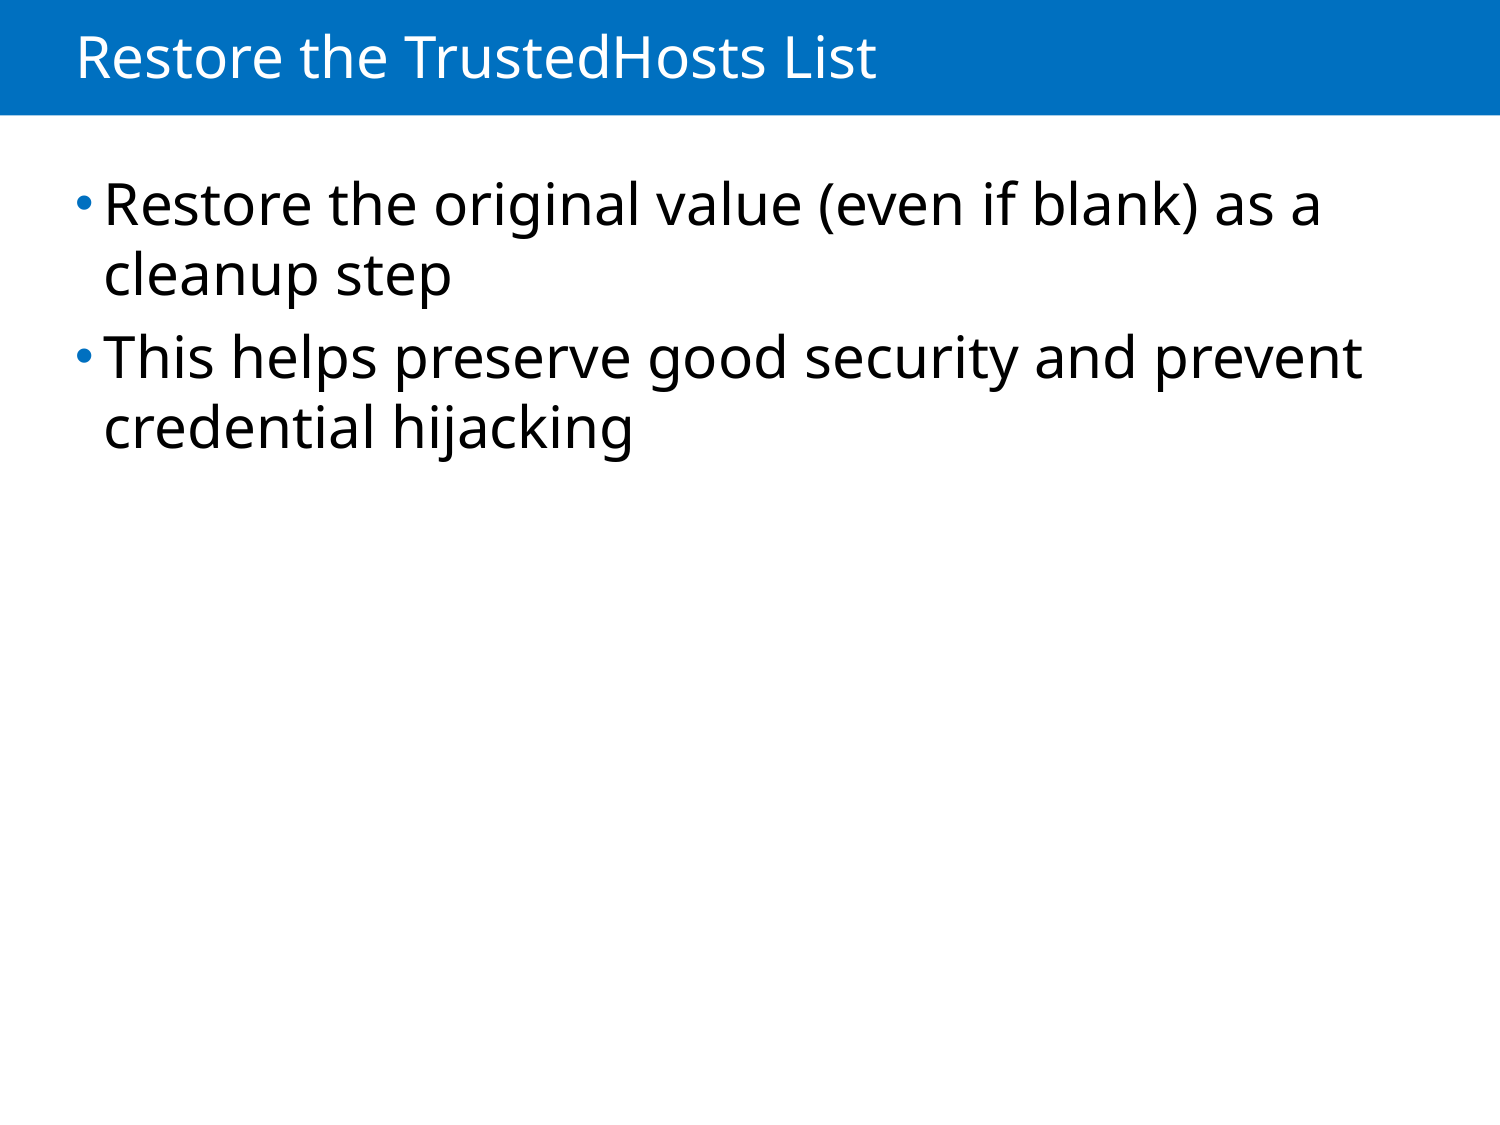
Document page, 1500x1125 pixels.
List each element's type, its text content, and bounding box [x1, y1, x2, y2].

text_box Restore the original value (even if blank) as a cleanup step This helps preserve good security and prevent credential hijacking [75, 167, 1408, 1012]
title Restore the TrustedHosts List [75, 0, 1351, 122]
